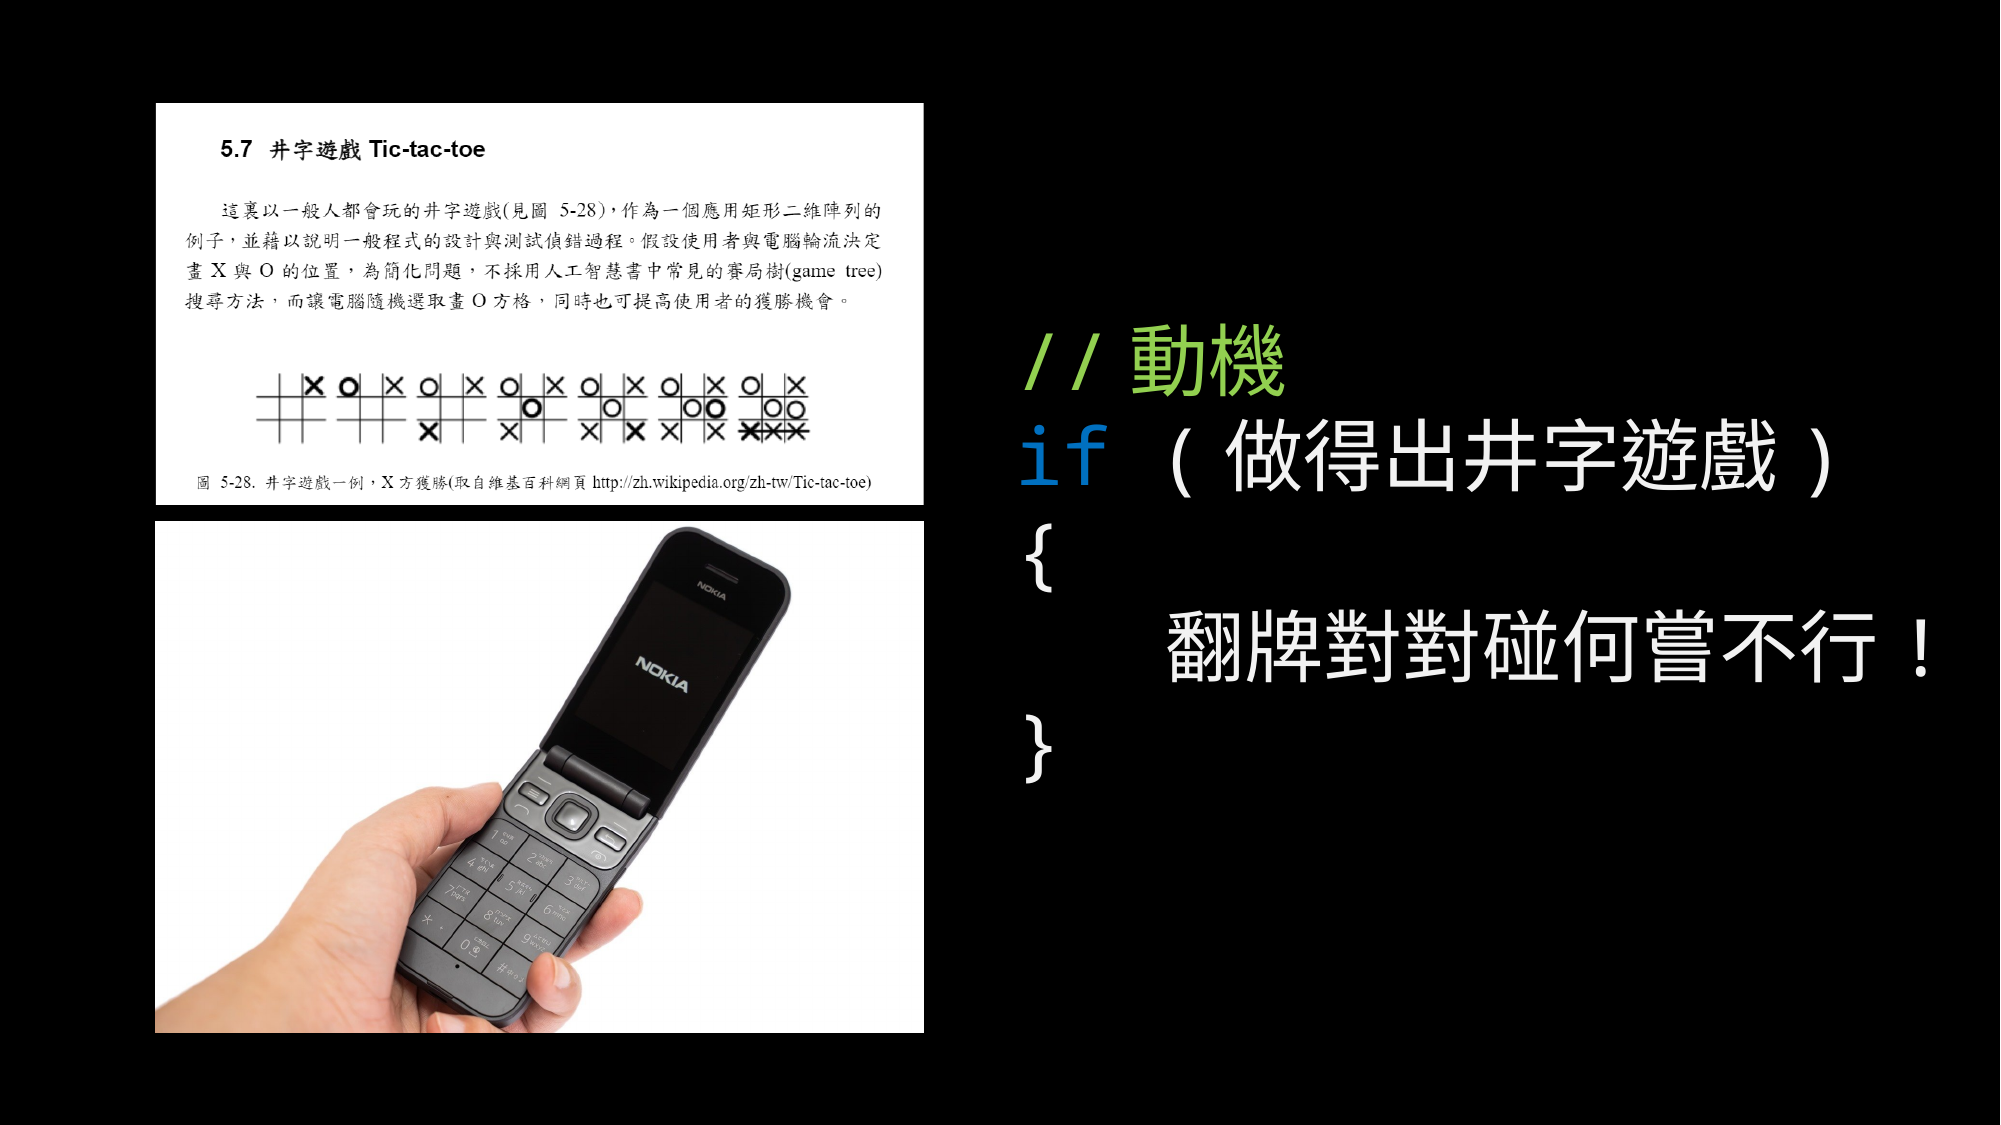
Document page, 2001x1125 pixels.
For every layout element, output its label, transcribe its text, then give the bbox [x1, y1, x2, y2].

picture [155, 103, 924, 505]
picture [155, 521, 924, 1034]
text_box //動機 if (做得出井字遊戲) { 翻牌對對碰何嘗不行! } [1000, 304, 2000, 890]
